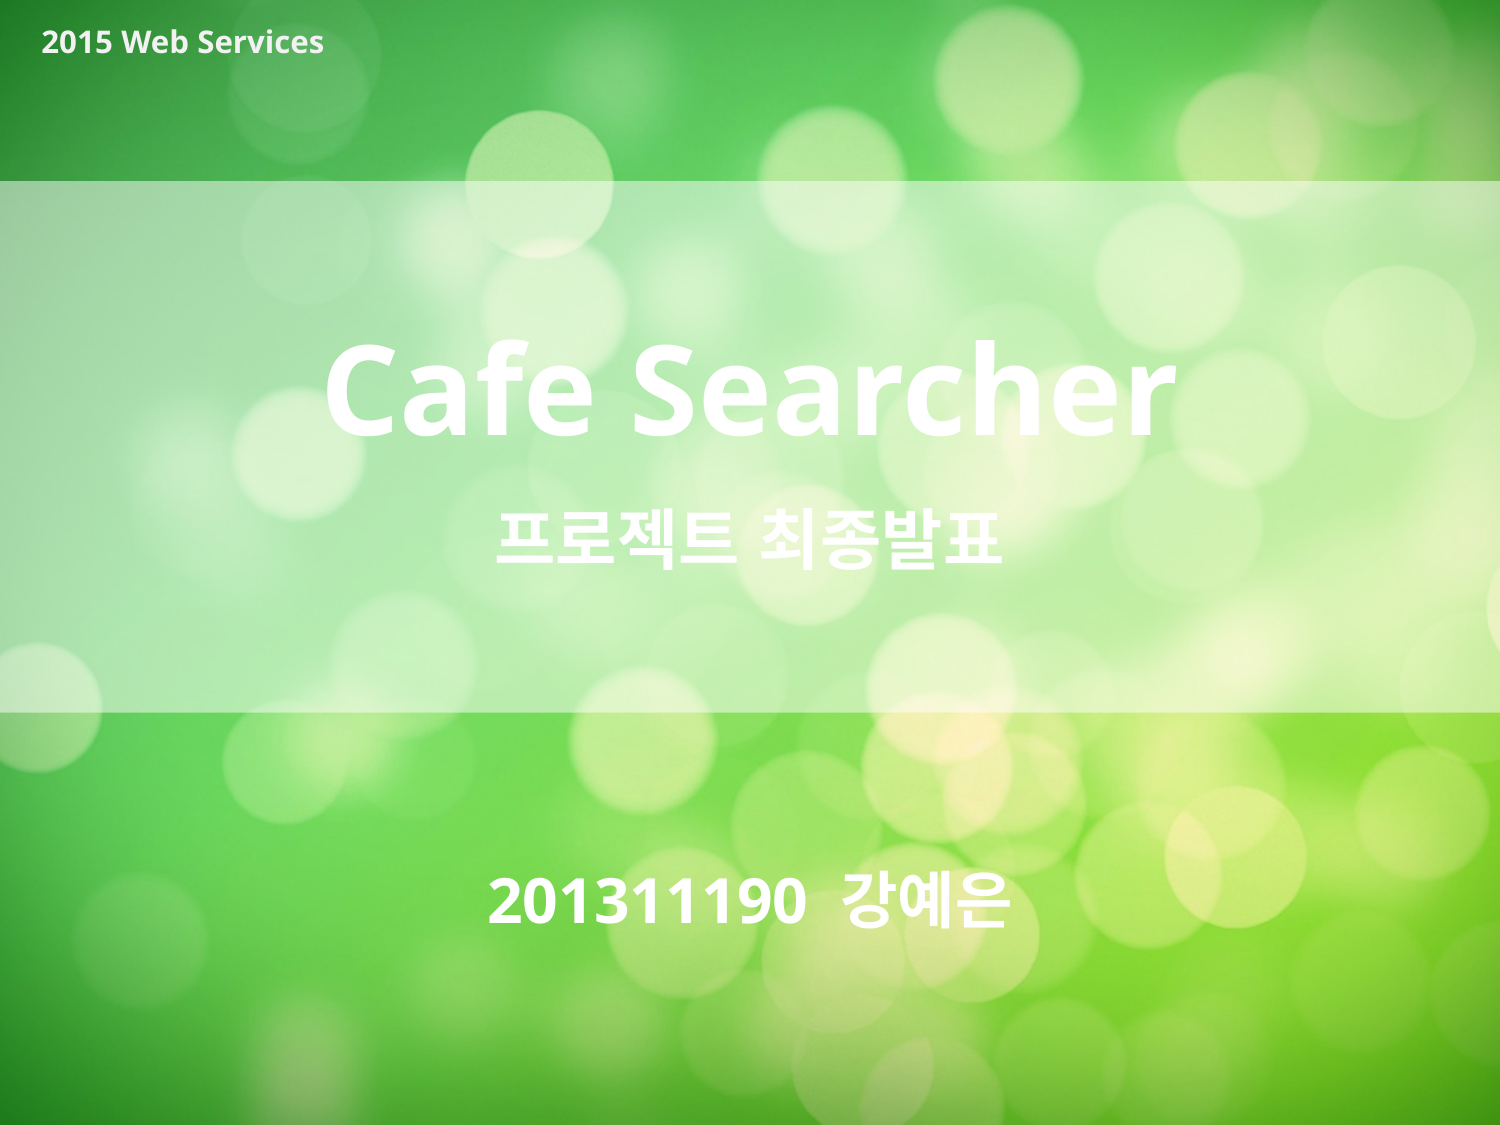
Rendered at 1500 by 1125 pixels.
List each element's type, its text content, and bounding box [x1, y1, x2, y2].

text_box 2015 Web Services [17, 15, 349, 68]
picture [0, 0, 1500, 180]
text_box Cafe Searcher 프로젝트 최종발표 [93, 302, 1407, 586]
text_box 201311190 강예은 [256, 853, 1244, 944]
text_box [0, 180, 1500, 714]
picture [0, 714, 1500, 1125]
